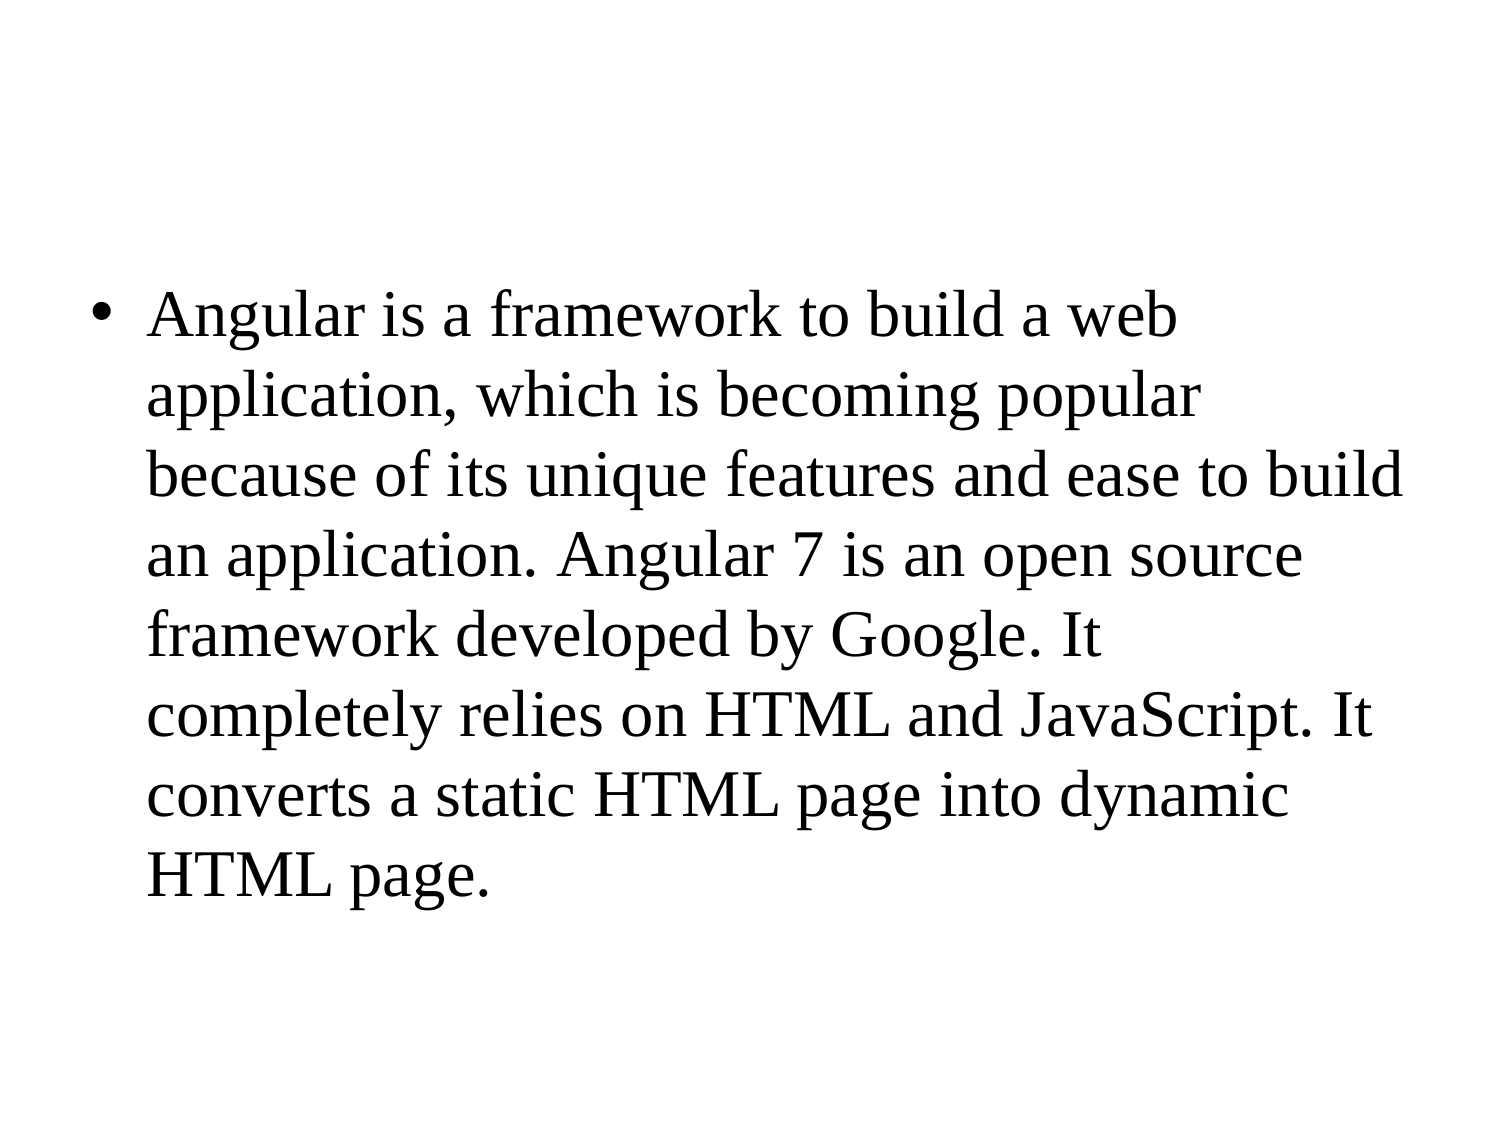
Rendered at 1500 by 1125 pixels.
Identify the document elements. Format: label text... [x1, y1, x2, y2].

list Angular is a framework to build a web application, which is becoming popular because of its unique features and ease to build an application. Angular 7 is an open source framework developed by Google. It completely relies on HTML and JavaScript. It converts a static HTML page into dynamic HTML page. [75, 262, 1425, 1005]
